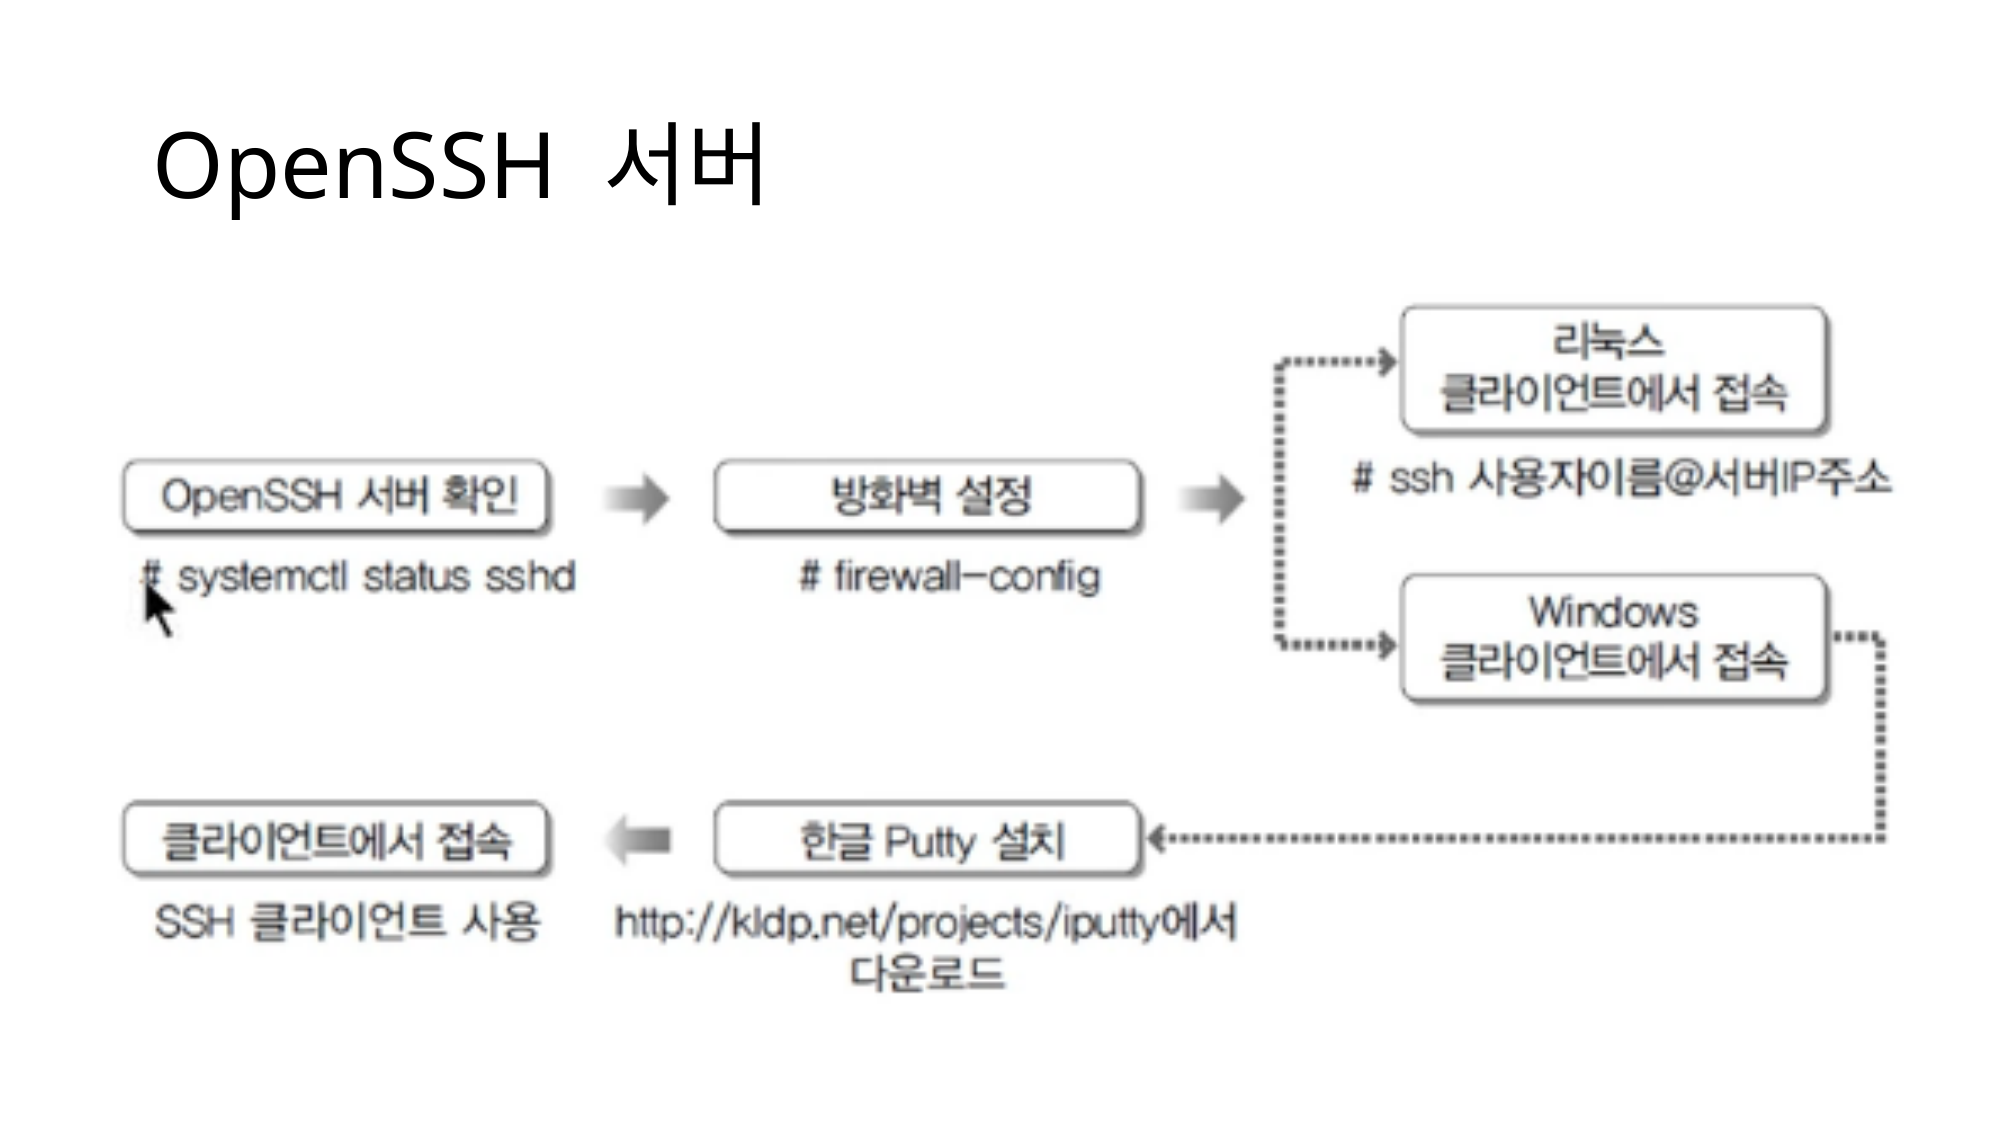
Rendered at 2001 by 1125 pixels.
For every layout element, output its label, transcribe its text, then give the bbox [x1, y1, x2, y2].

title OpenSSH 서버 [137, 59, 1863, 277]
picture [73, 277, 1927, 1007]
